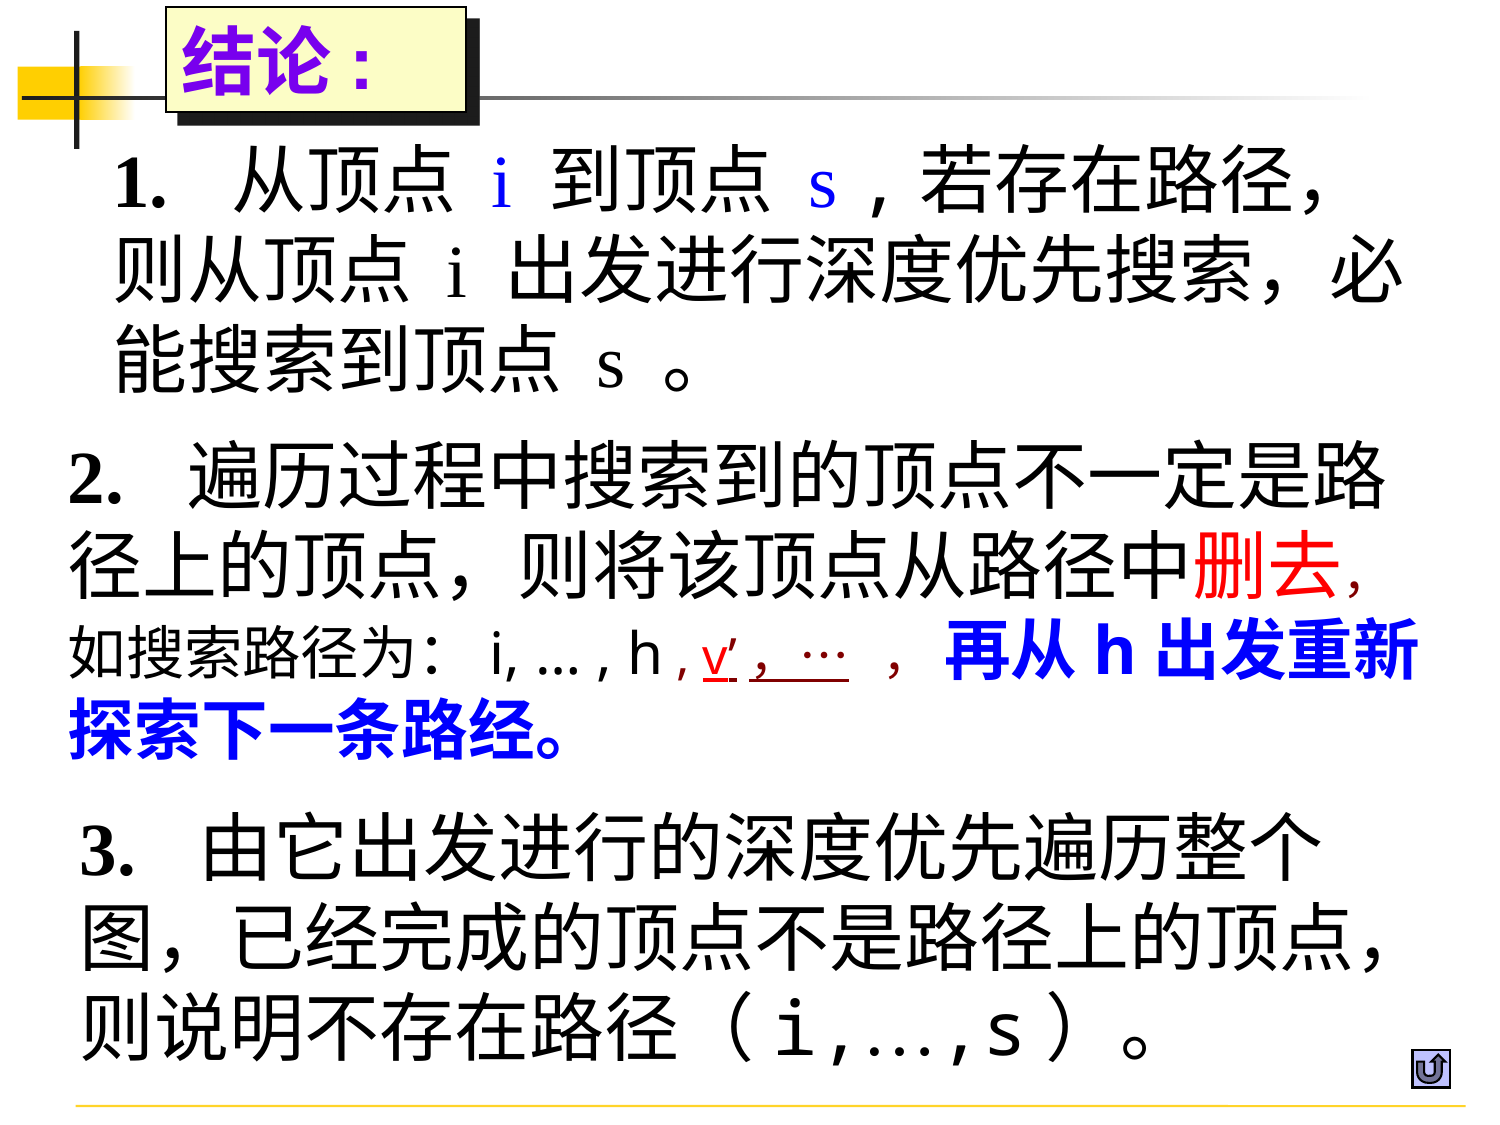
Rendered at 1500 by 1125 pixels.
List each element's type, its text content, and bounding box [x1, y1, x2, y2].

text_box 2. 遍历过程中搜索到的顶点不一定是路径上的顶点，则将该顶点从路径中删去， 如搜索路径为：i, … , h , v’，… ， 再从h出发重新探索下一条路经。 [53, 420, 1441, 776]
text_box [1412, 1050, 1450, 1088]
text_box 3. 由它出发进行的深度优先遍历整个图，已经完成的顶点不是路径上的顶点，则说明不存在路径（i,…,s）。 [64, 793, 1459, 1078]
text_box 1. 从顶点 i 到顶点 s ,若存在路径，则从顶点 i 出发进行深度优先搜索，必能搜索到顶点 s 。 [97, 125, 1436, 411]
text_box 结论: [166, 7, 467, 112]
slide_number 71 [1155, 1024, 1468, 1100]
